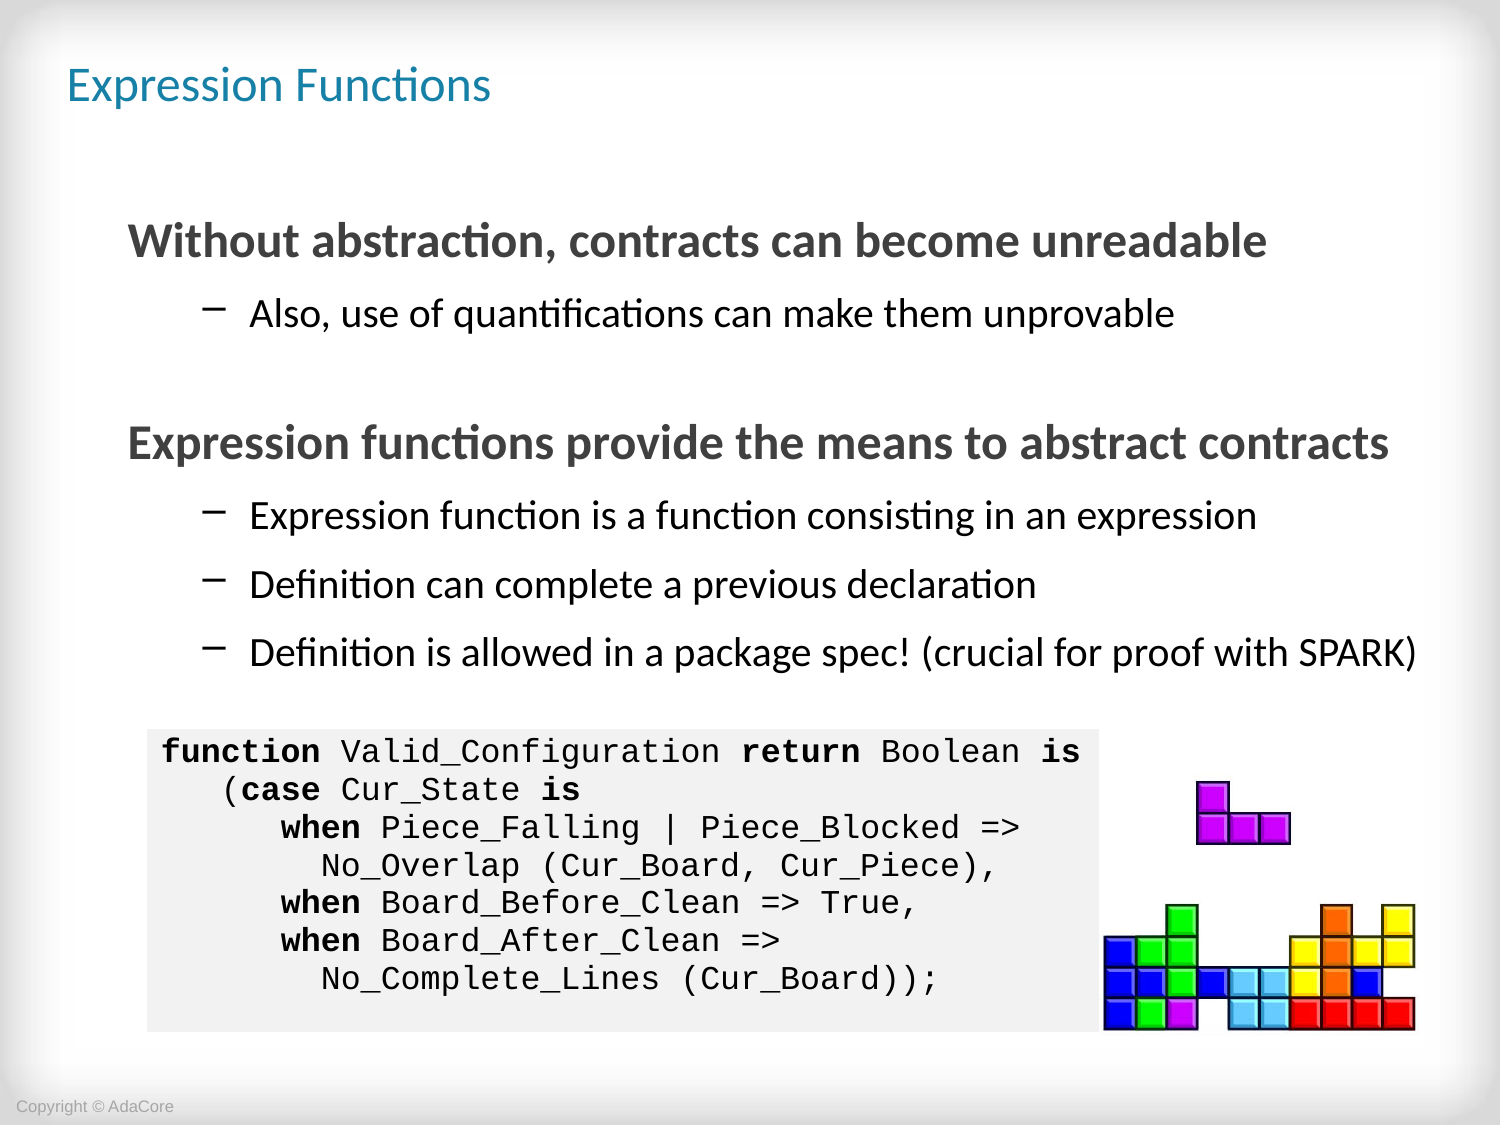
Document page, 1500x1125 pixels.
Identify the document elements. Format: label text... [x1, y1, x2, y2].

list Without abstraction, contracts can become unreadable Also, use of quantifications can make them unprovable Expression functions provide the means to abstract contracts Expression function is a function consisting in an expression Definition can complete a previous declaration Definition is allowed in a package spec! (crucial for proof with SPARK) [112, 187, 1447, 1063]
table_header function Valid_Configuration return Boolean is (case Cur_State is when Piece_Falling | Piece_Blocked => No_Overlap (Cur_Board, Cur_Piece), when Board_Before_Clean => True, when Board_After_Clean => No_Complete_Lines (Cur_Board)); [147, 729, 1096, 1032]
title Expression Functions [51, 38, 1365, 126]
picture [0, 0, 1500, 1125]
